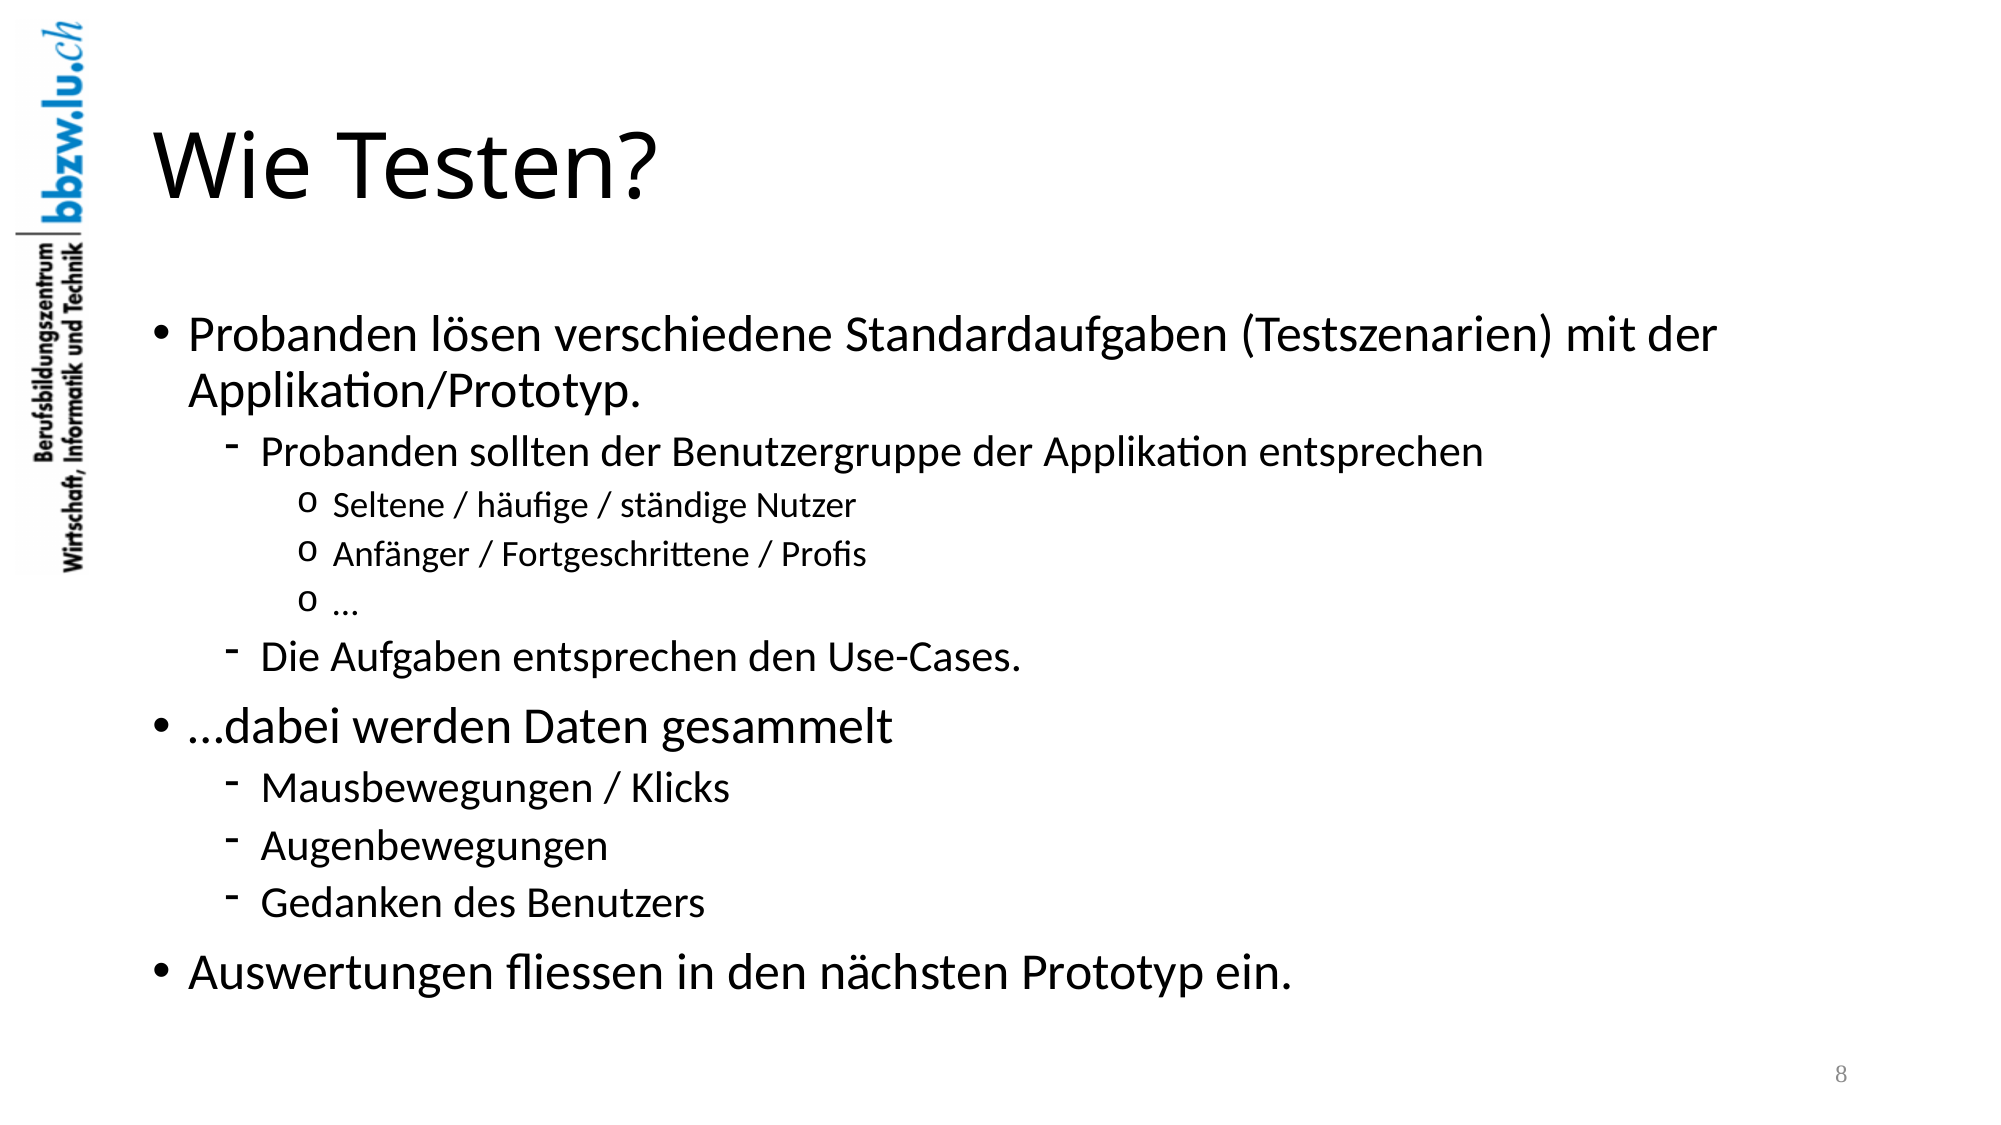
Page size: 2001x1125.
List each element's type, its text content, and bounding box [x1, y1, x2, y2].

list Probanden lösen verschiedene Standardaufgaben (Testszenarien) mit der Applikation/Prototyp. Probanden sollten der Benutzergruppe der Applikation entsprechen Seltene / häufige / ständige Nutzer Anfänger / Fortgeschrittene / Profis … Die Aufgaben entsprechen den Use-Cases. …dabei werden Daten gesammelt Mausbewegungen / Klicks Augenbewegungen Gedanken des Benutzers Auswertungen fliessen in den nächsten Prototyp ein. [137, 299, 1863, 1014]
picture [16, 20, 88, 574]
slide_number 8 [1412, 1042, 1863, 1103]
title Wie Testen? [137, 59, 1863, 278]
